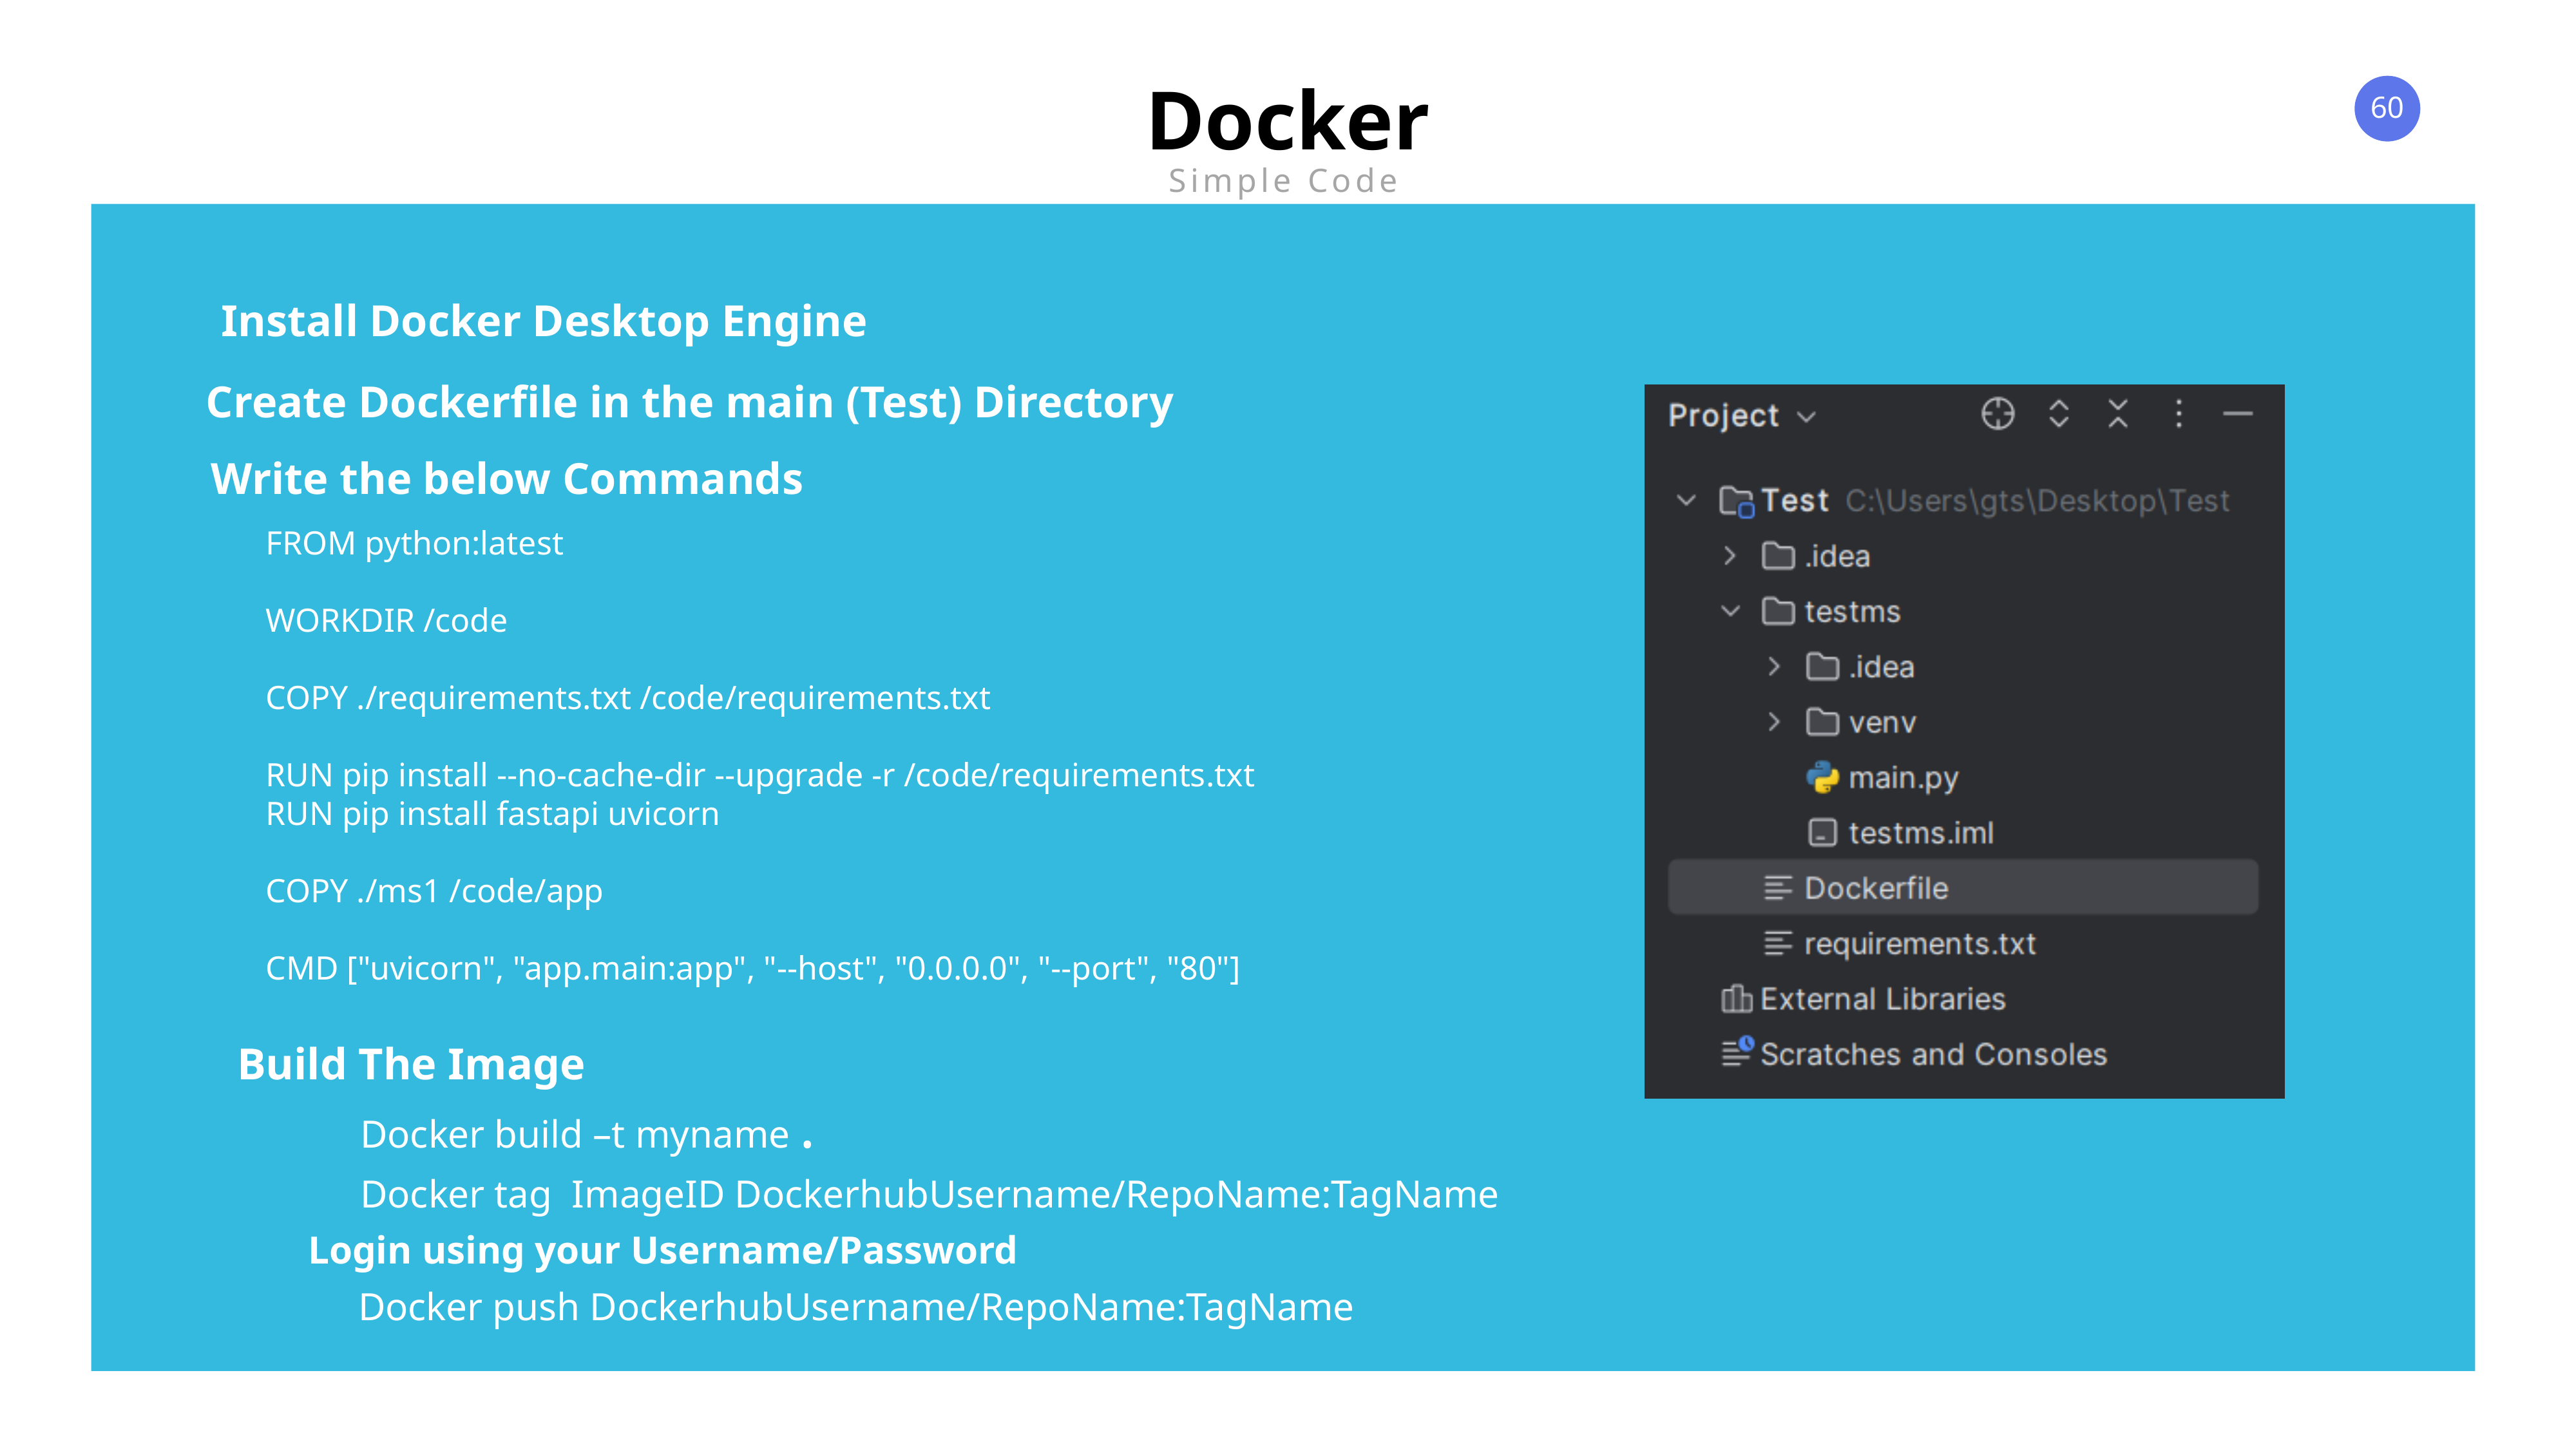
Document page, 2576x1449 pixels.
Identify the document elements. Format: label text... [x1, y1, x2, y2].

text_box Docker push DockerhubUsername/RepoName:TagName [348, 1278, 1826, 1333]
text_box [807, 1279, 2285, 1334]
text_box Docker [1136, 64, 1440, 171]
text_box Write the below Commands [201, 446, 825, 508]
text_box Login using your Username/Password [298, 1221, 1028, 1276]
text_box Create Dockerfile in the main (Test) Directory [196, 370, 1196, 431]
text_box FROM python:latest WORKDIR /code COPY ./requirements.txt /code/requirements.txt RUN pip install --no-cache-dir --upgrade -r /code/requirements.txt RUN pip install fastapi uvicorn COPY ./ms1 /code/app CMD ["uvicorn", "app.main:app", "--host", "0.0.0.0", "--port", "80"] [256, 518, 1645, 1030]
text_box Install Docker Desktop Engine [211, 289, 878, 350]
text_box Build The Image [227, 1032, 596, 1093]
text_box Docker tag ImageID DockerhubUsername/RepoName:TagName [350, 1165, 1828, 1220]
text_box Simple Code [1159, 155, 1407, 204]
text_box Docker build –t myname . [350, 1084, 1828, 1164]
text_box [91, 204, 2476, 1372]
picture [1645, 384, 2285, 1099]
